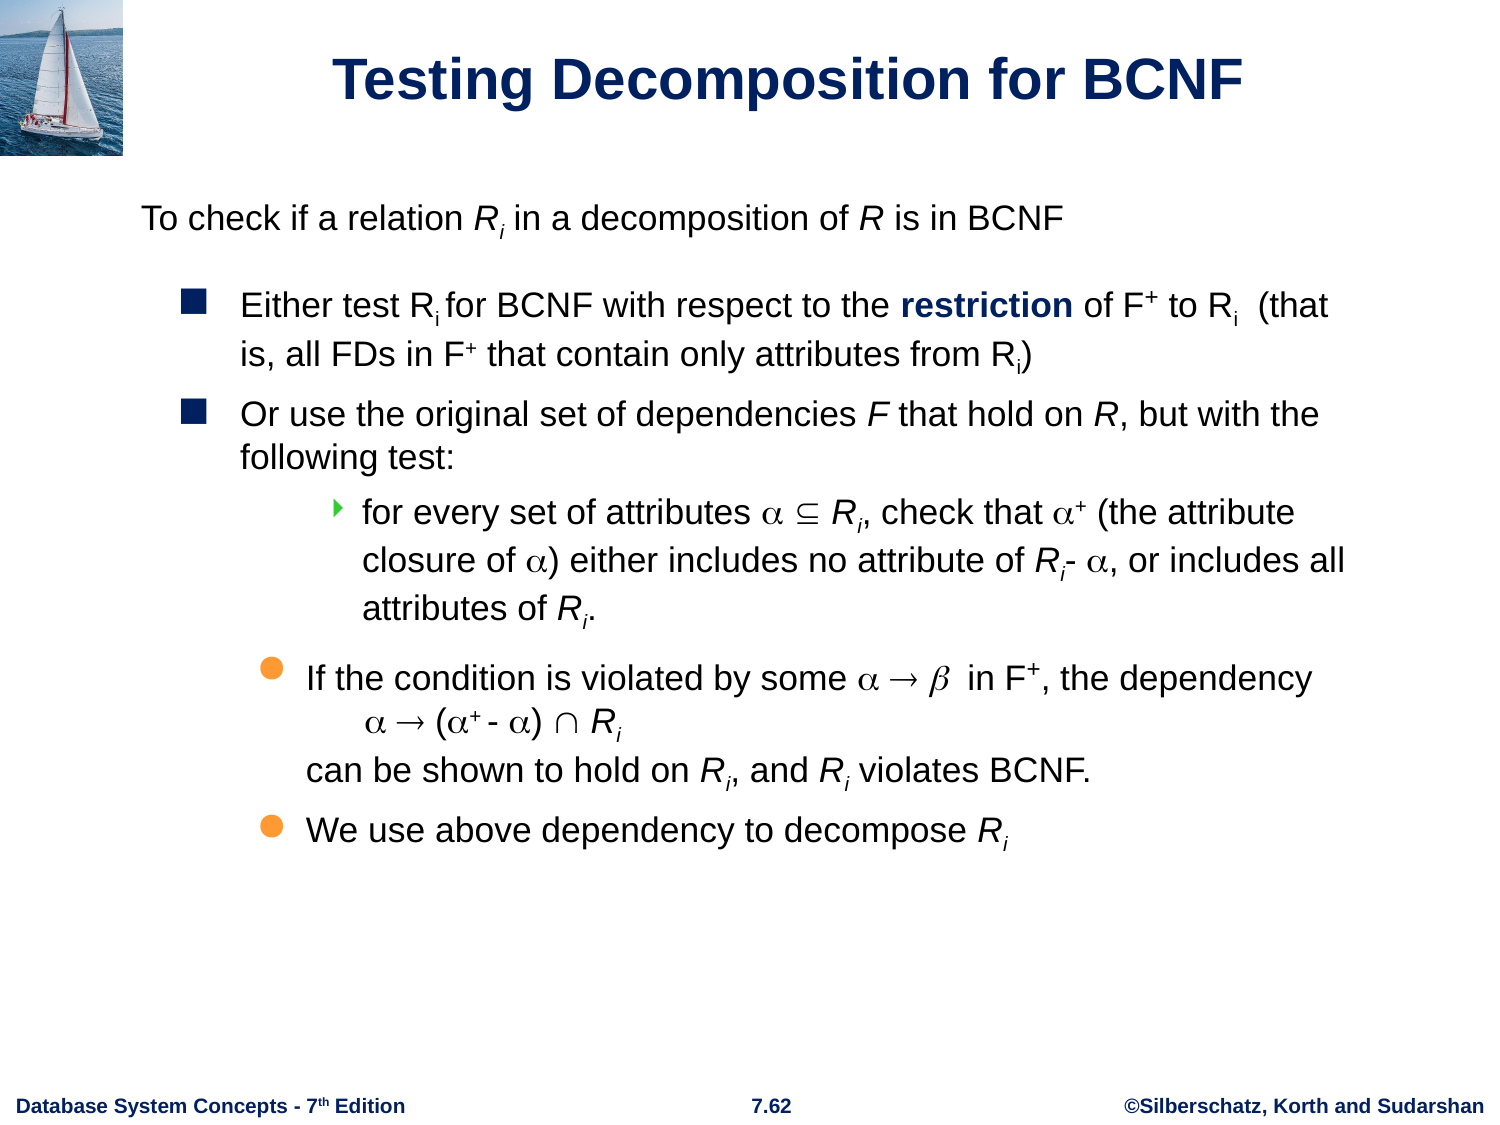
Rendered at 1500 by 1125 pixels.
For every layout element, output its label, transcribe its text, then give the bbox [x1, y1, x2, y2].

text_box To check if a relation Ri in a decomposition of R is in BCNF [126, 187, 1287, 251]
picture [0, 0, 123, 156]
list Either test Ri for BCNF with respect to the restriction of F+ to Ri (that is, all FDs in F+ that contain only attributes from Ri) Or use the original set of dependencies F that hold on R, but with the following test: for every set of attributes   Ri, check that + (the attribute closure of ) either includes no attribute of Ri- , or includes all attributes of Ri. If the condition is violated by some    in F+, the dependency   (+ - )  Ri can be shown to hold on Ri, and Ri violates BCNF. We use above dependency to decompose Ri [168, 268, 1368, 857]
title Testing Decomposition for BCNF [125, 18, 1452, 120]
